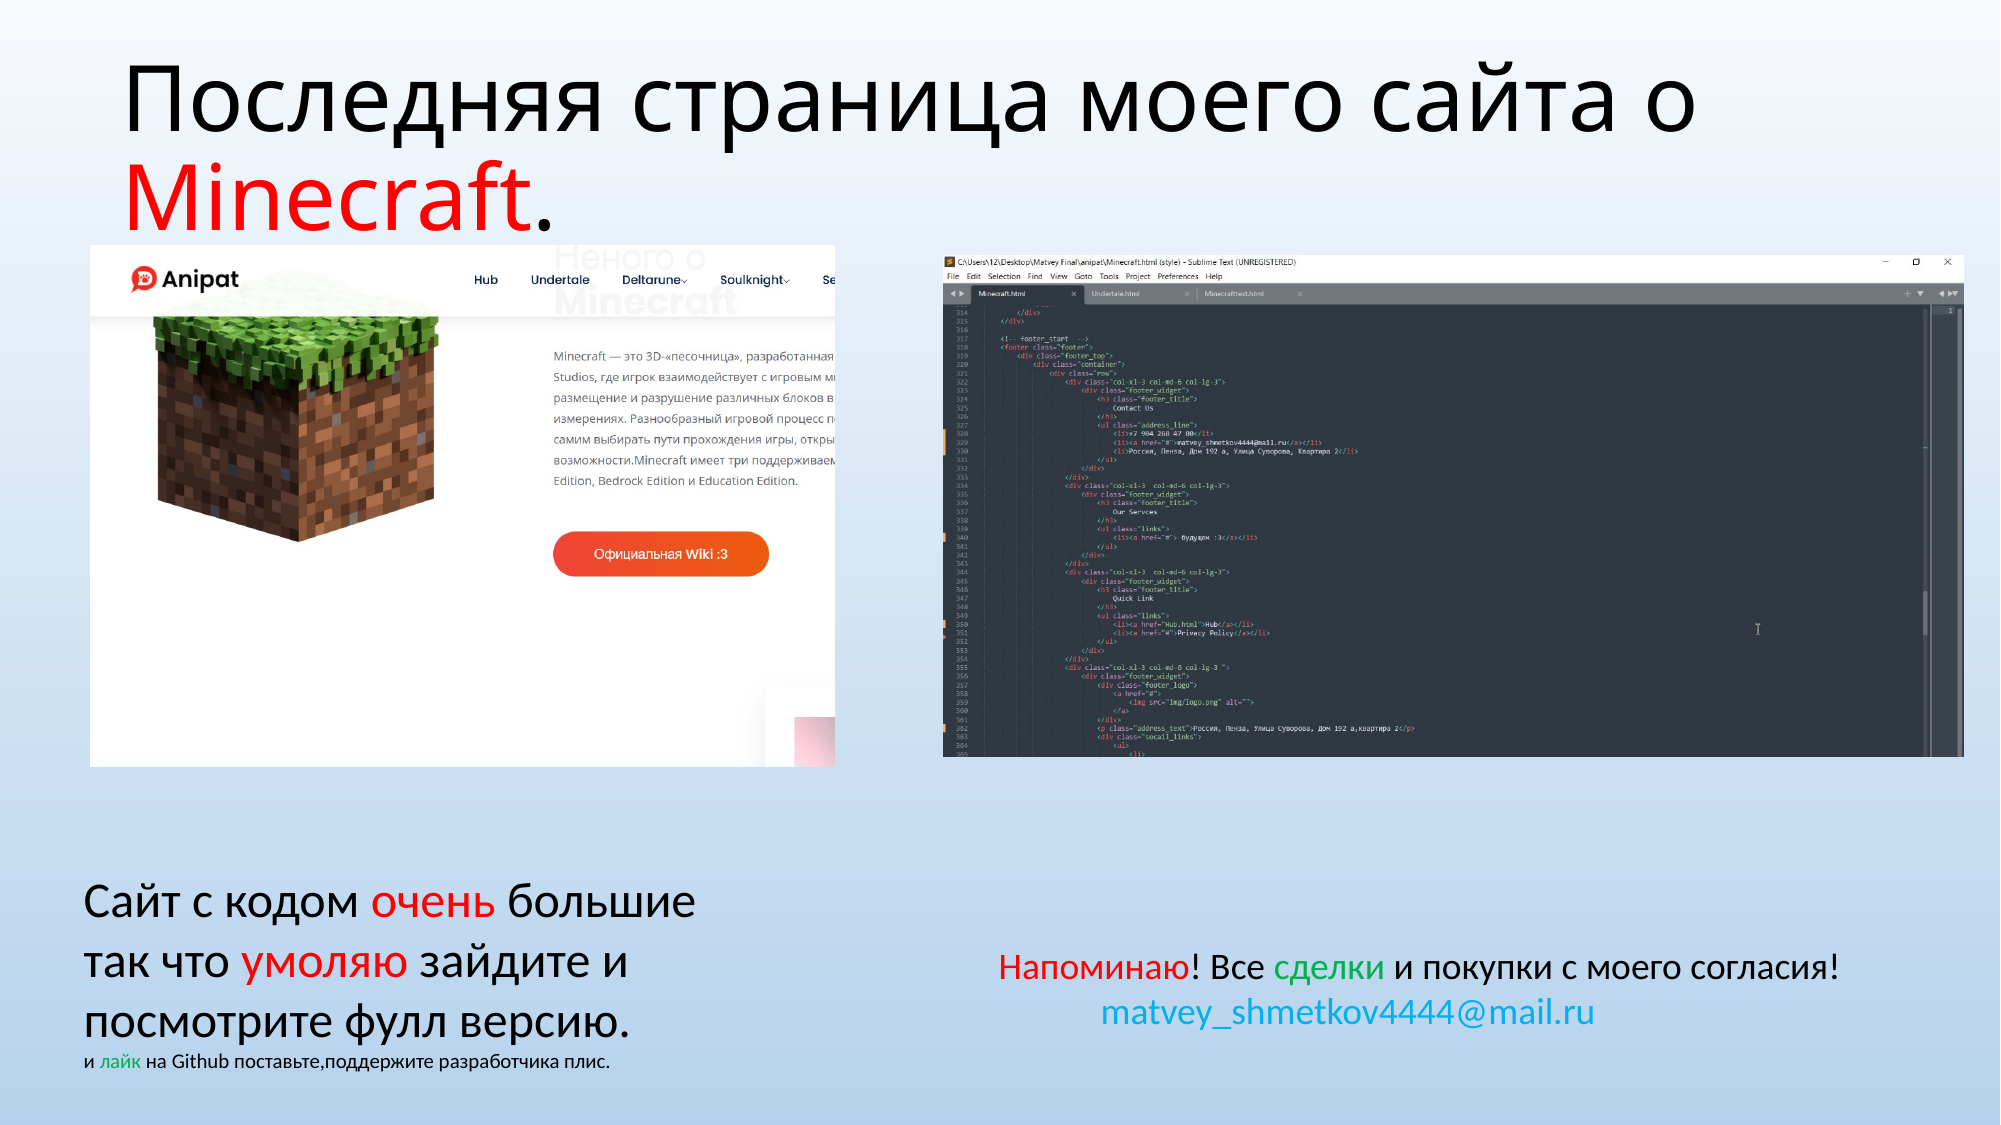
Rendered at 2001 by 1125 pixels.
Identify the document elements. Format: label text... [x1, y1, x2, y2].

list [90, 245, 835, 767]
text_box Напоминаю! Все сделки и покупки с моего согласия! matvey_shmetkov4444@mail.ru [983, 934, 1856, 1039]
text_box Сайт с кодом очень большие так что умоляю зайдите и посмотрите фулл версию. и лайк на Github поставьте,поддержите разработчика плис. [68, 860, 712, 1081]
title Последняя страница моего сайта о Minecraft. [106, 42, 1832, 260]
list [943, 255, 1964, 757]
